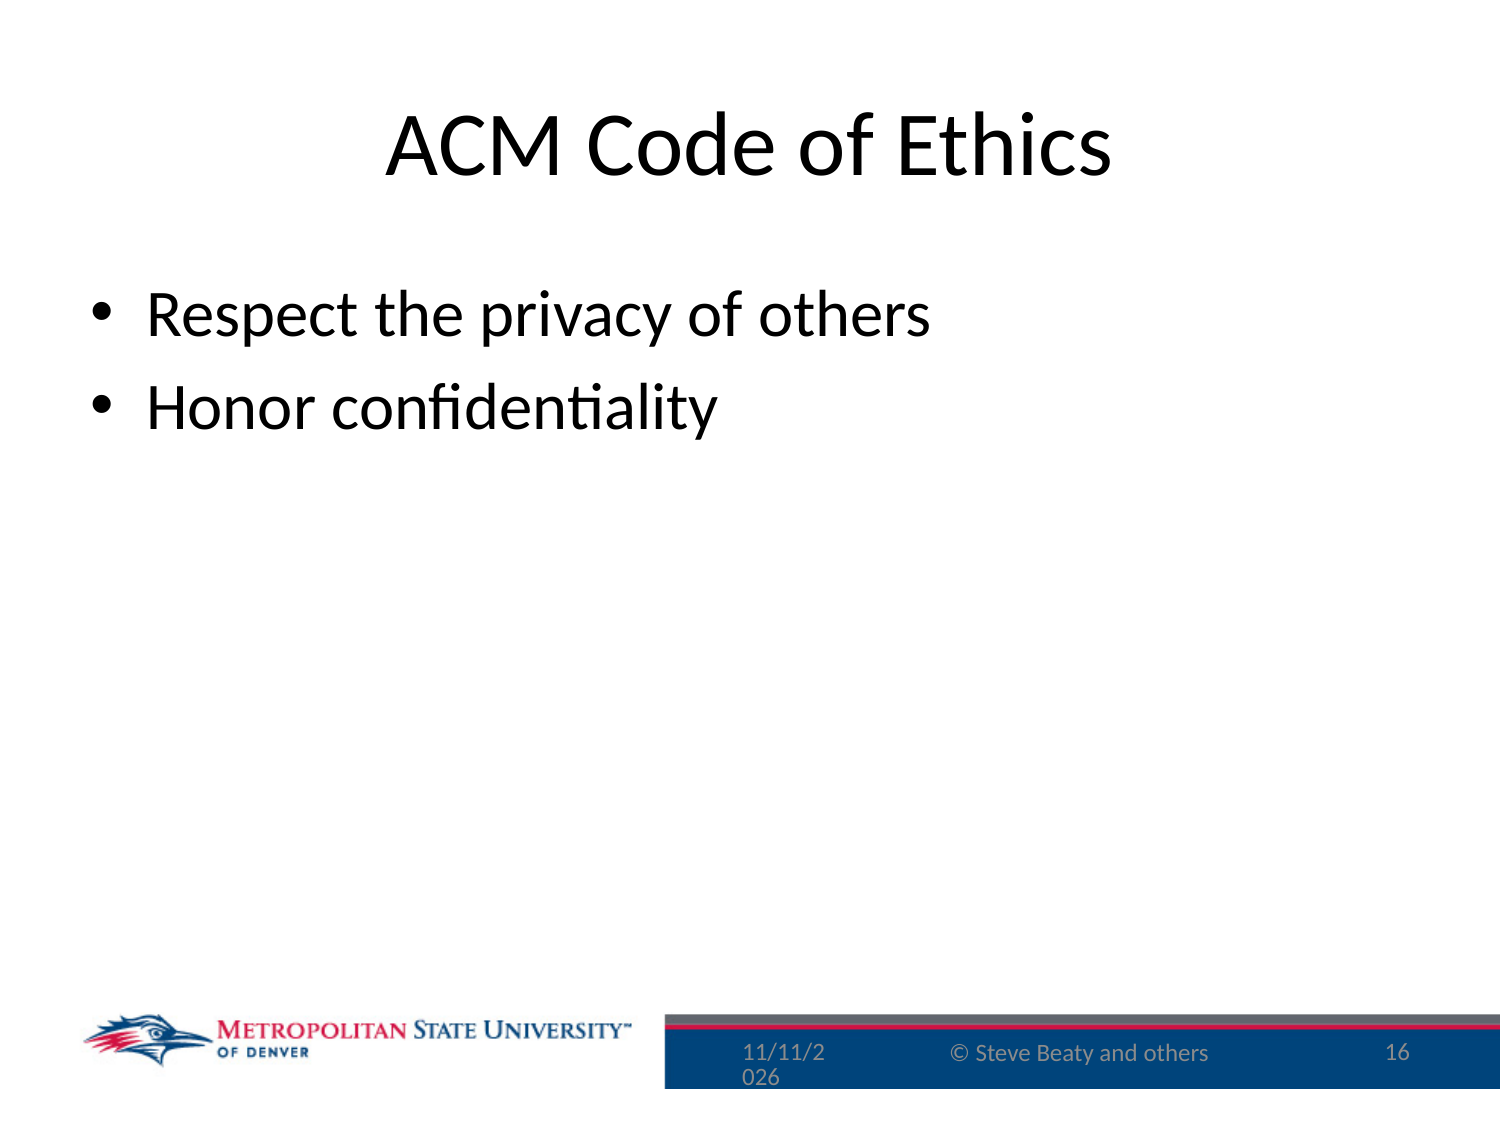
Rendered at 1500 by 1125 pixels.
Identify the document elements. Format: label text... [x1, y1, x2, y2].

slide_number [727, 1020, 842, 1081]
picture [44, 1012, 1500, 1089]
title ACM Code of Ethics [75, 45, 1425, 233]
footer © Steve Beaty and others [841, 1021, 1317, 1082]
list Respect the privacy of others Honor confidentiality [75, 262, 1425, 1005]
slide_number 16 [1316, 1020, 1425, 1081]
